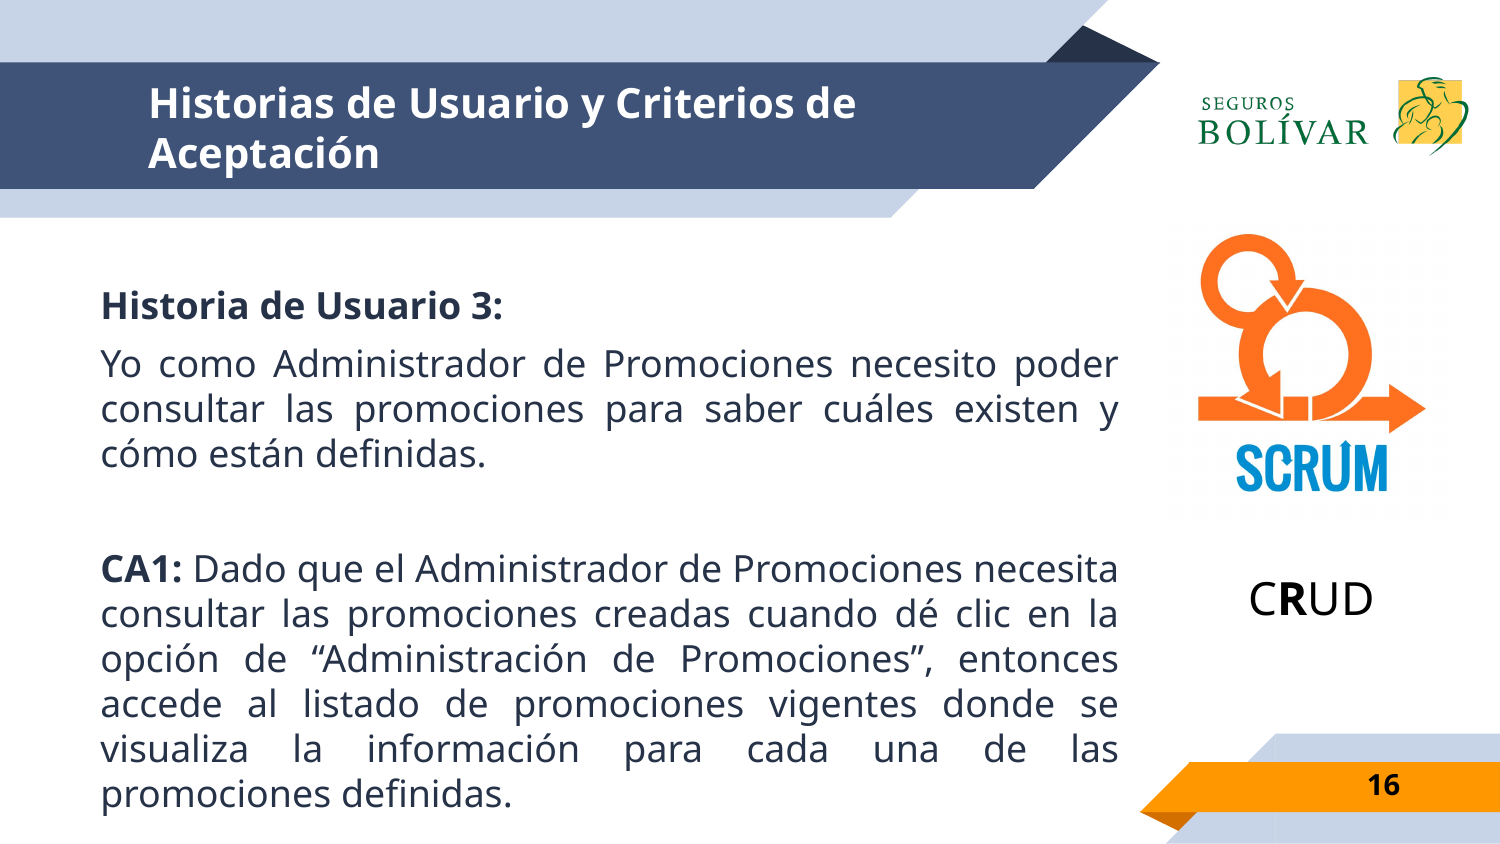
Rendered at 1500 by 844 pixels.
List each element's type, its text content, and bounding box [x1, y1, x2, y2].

picture [1192, 42, 1475, 191]
title Historias de Usuario y Criterios de Aceptación [133, 64, 997, 190]
text_box 16 [1338, 750, 1429, 816]
list Historia de Usuario 3: Yo como Administrador de Promociones necesito poder consultar las promociones para saber cuáles existen y cómo están definidas. CA1: Dado que el Administrador de Promociones necesita consultar las promociones creadas cuando dé clic en la opción de “Administración de Promociones”, entonces accede al listado de promociones vigentes donde se visualiza la información para cada una de las promociones definidas. [85, 267, 1135, 771]
picture [1161, 222, 1462, 523]
text_box CRUD [1190, 554, 1434, 640]
